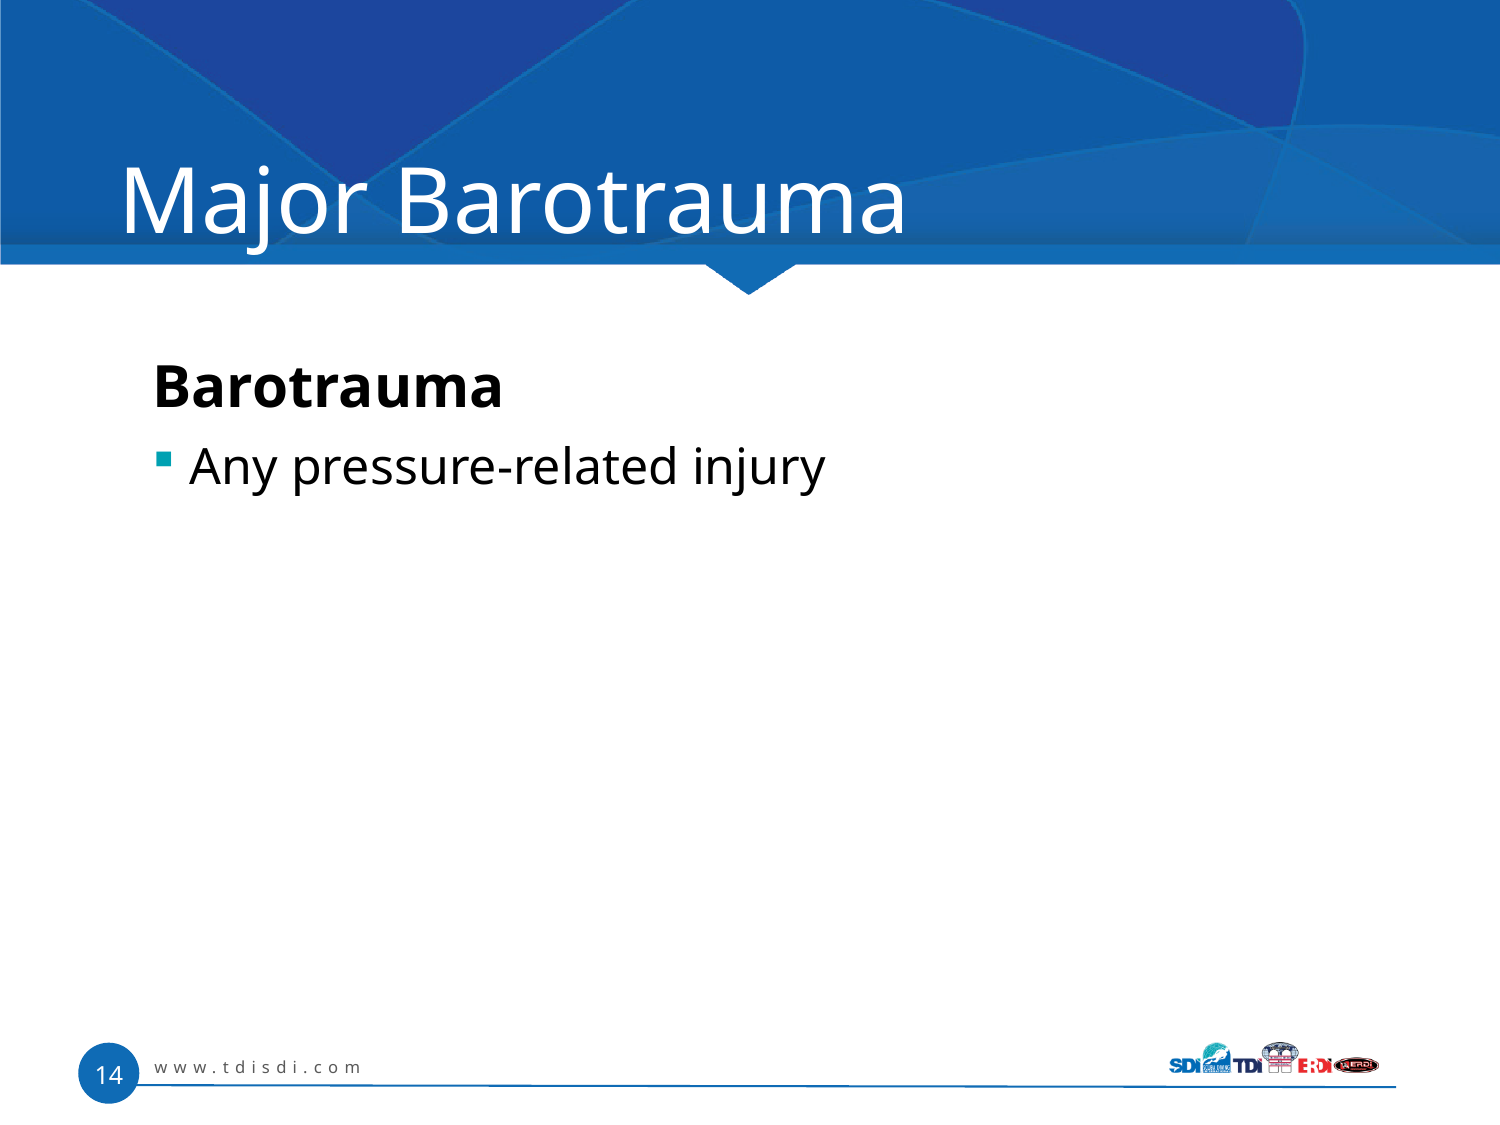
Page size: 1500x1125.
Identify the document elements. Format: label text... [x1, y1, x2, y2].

slide_number 14 [78, 1046, 140, 1107]
title Major Barotrauma [103, 95, 1397, 313]
list Barotrauma Any pressure-related injury [137, 350, 1388, 1093]
footer www.tdisdi.com [139, 1038, 646, 1099]
picture [0, 0, 1500, 295]
